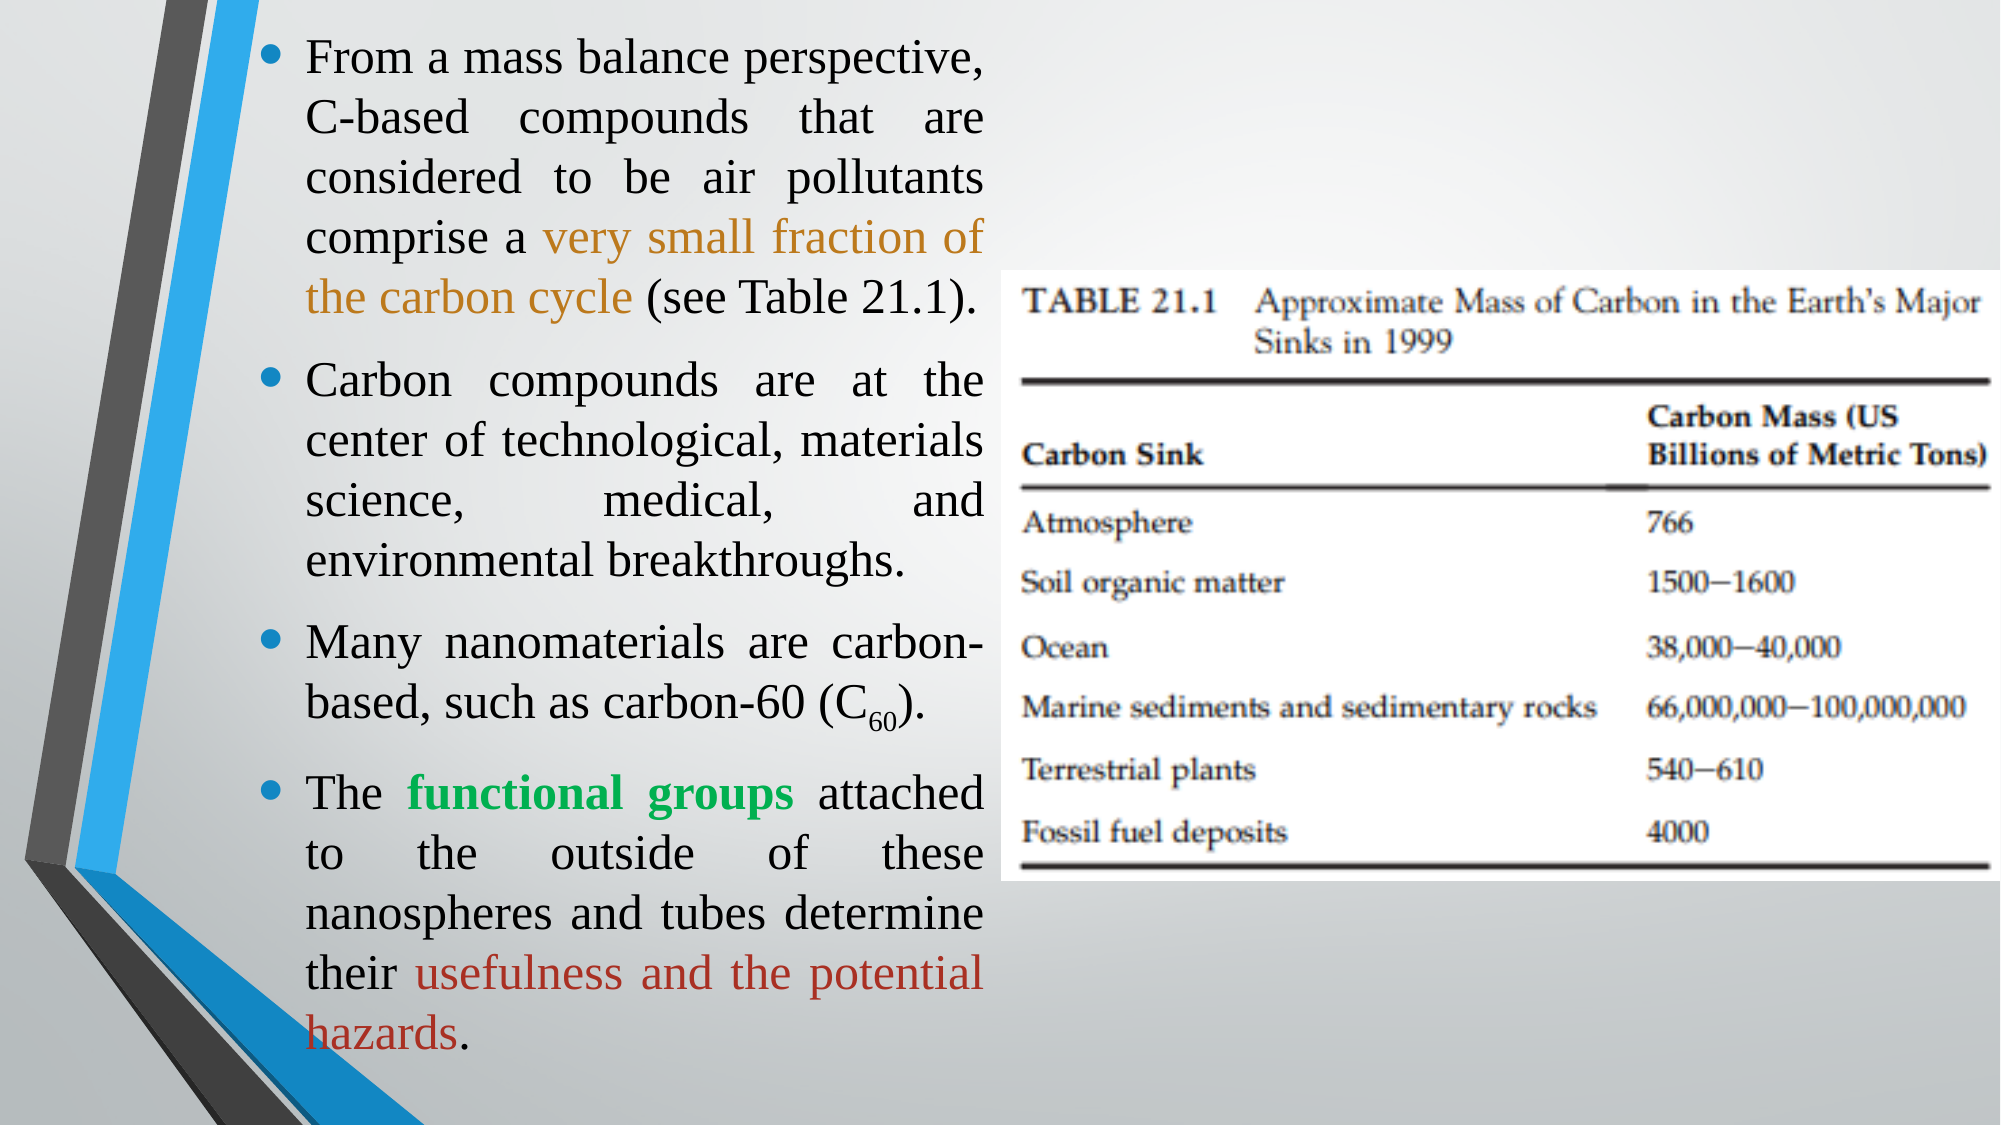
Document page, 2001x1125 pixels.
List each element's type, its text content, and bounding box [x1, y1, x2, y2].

picture [1001, 269, 2000, 881]
list From a mass balance perspective, C-based compounds that are considered to be air pollutants comprise a very small fraction of the carbon cycle (see Table 21.1). Carbon compounds are at the center of technological, materials science, medical, and environmental breakthroughs. Many nanomaterials are carbon-based, such as carbon-60 (C60). The functional groups attached to the outside of these nanospheres and tubes determine their usefulness and the potential hazards. [243, 16, 1000, 1096]
